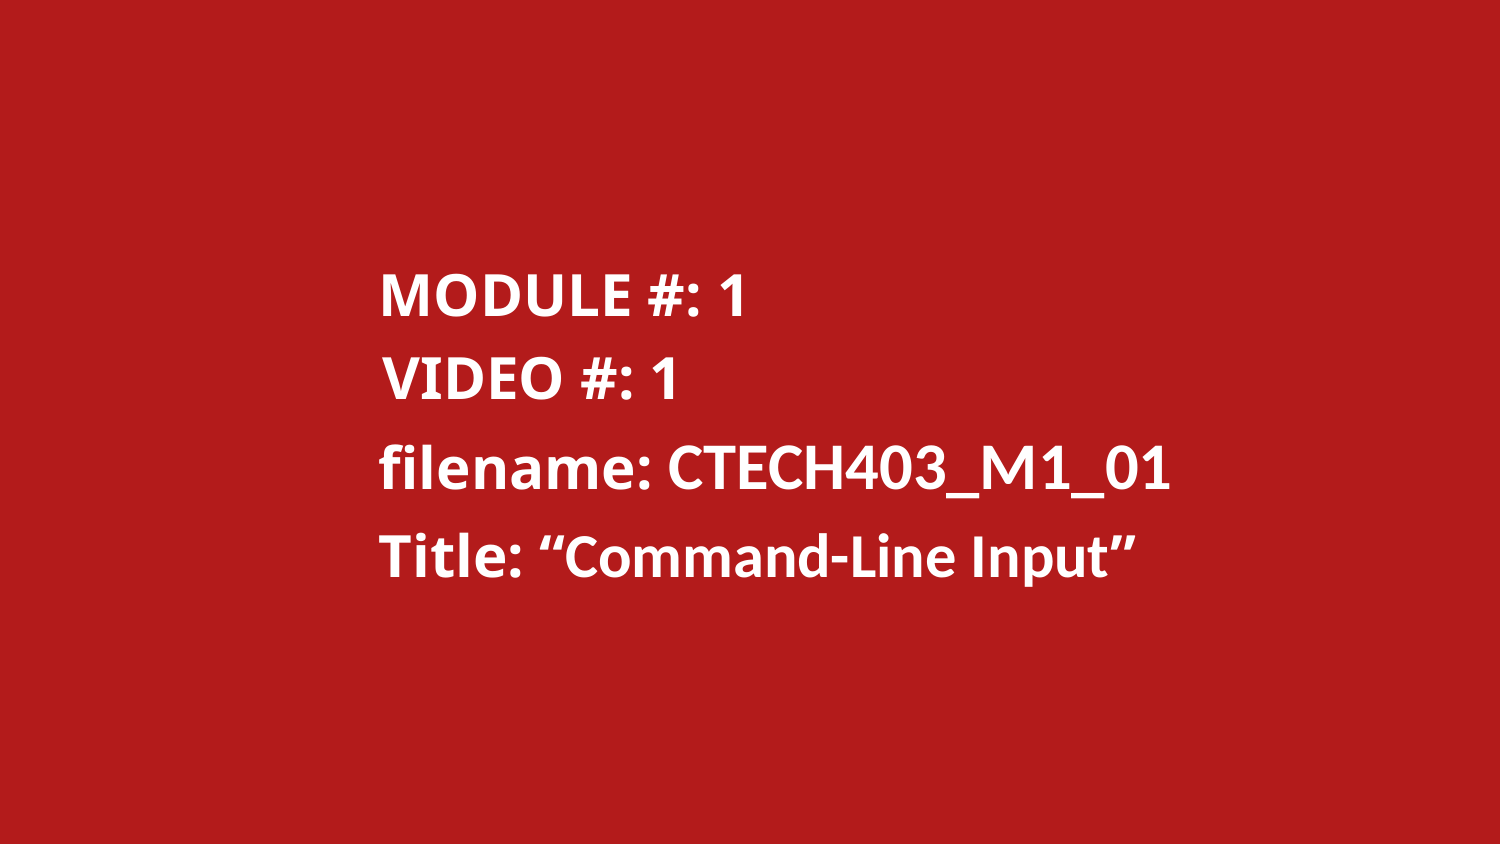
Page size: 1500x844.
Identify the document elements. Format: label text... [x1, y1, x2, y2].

list MODULE #: 1 VIDEO #: 1 filename: CTECH403_M1_01 Title: “Command-Line Input” [63, 87, 1310, 644]
